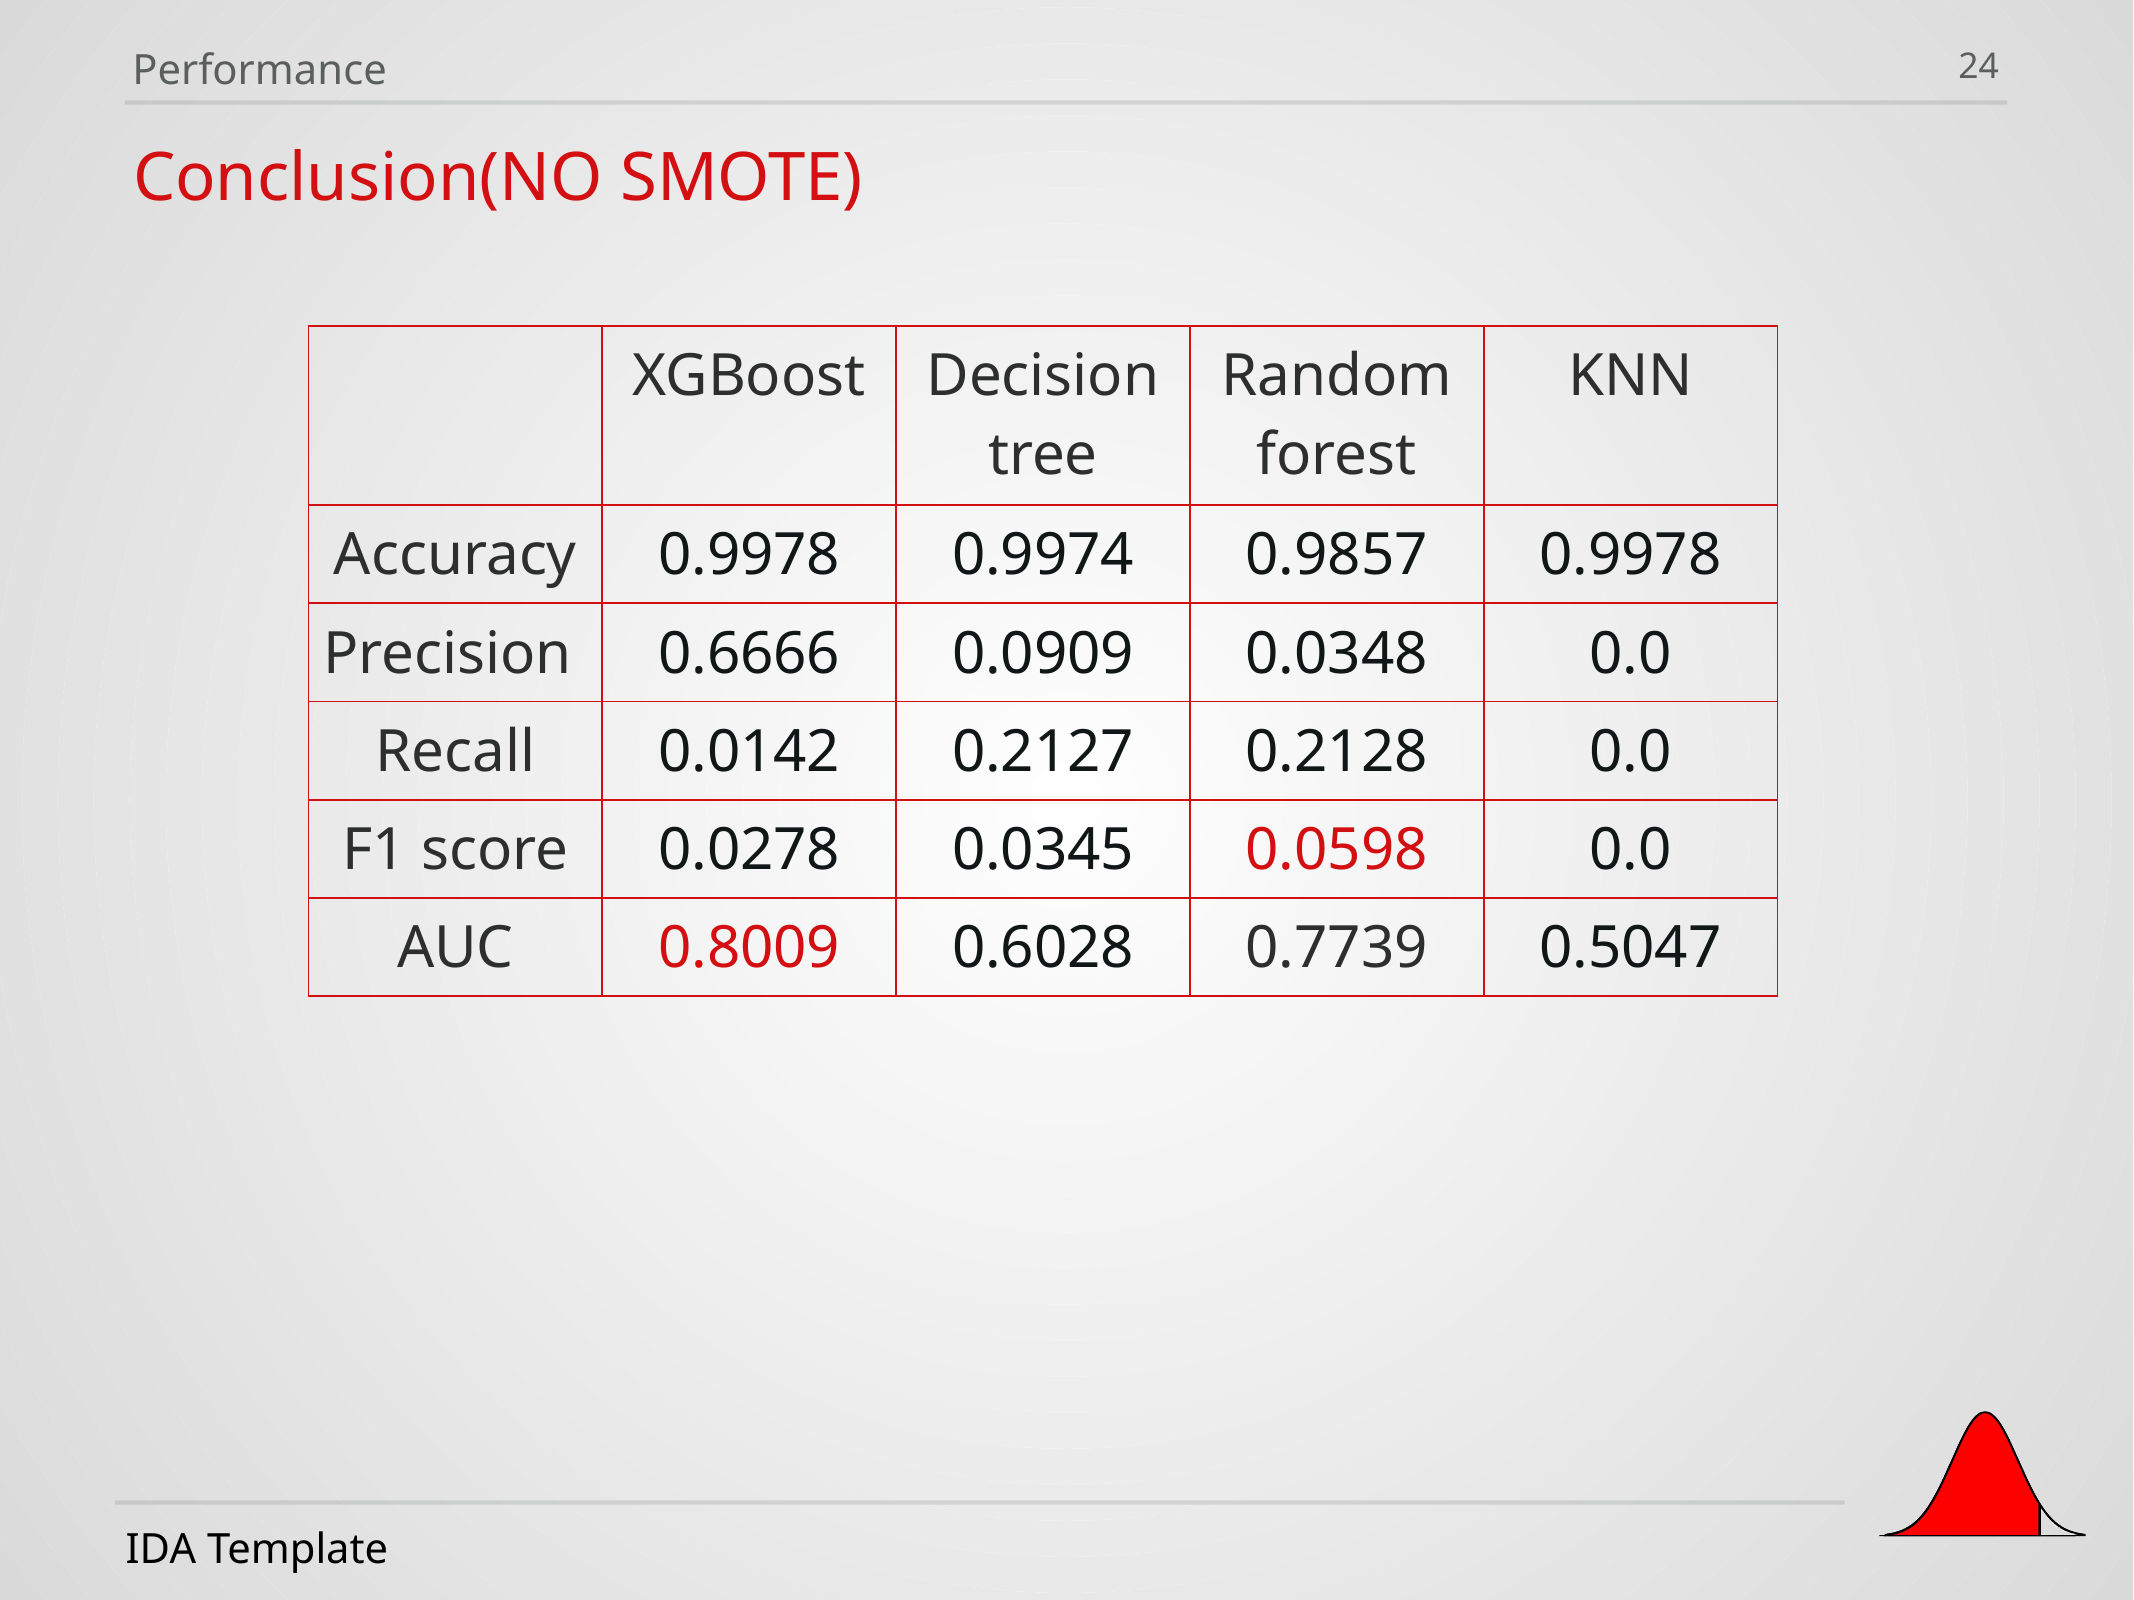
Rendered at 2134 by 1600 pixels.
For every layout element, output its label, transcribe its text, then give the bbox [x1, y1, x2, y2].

table_cell Recall [309, 702, 601, 799]
table_cell 0.0278 [603, 801, 895, 897]
list Conclusion(NO SMOTE) [124, 124, 2007, 226]
table_cell 0.8009 [603, 899, 895, 995]
table_cell Accuracy [309, 506, 601, 602]
table_cell 0.0142 [603, 702, 895, 799]
table_cell 0.0 [1485, 604, 1777, 701]
table_cell 0.6666 [603, 604, 895, 701]
table_cell 0.2127 [897, 702, 1189, 799]
table_cell 0.9978 [603, 506, 895, 602]
table_cell 0.0909 [897, 604, 1189, 701]
table_header Random forest [1191, 327, 1483, 504]
table_cell Precision [309, 604, 601, 701]
slide_number 24 [1925, 34, 2008, 101]
table_cell 0.0598 [1191, 801, 1483, 897]
table_cell 0.0345 [897, 801, 1189, 897]
table_cell 0.9857 [1191, 506, 1483, 602]
list Performance [123, 34, 1684, 103]
table_cell 0.0348 [1191, 604, 1483, 701]
table_cell 0.9974 [897, 506, 1189, 602]
table_header XGBoost [603, 327, 895, 504]
table_header [309, 327, 601, 504]
table_cell 0.6028 [897, 899, 1189, 995]
table_cell 0.9978 [1485, 506, 1777, 602]
table_cell 0.0 [1485, 801, 1777, 897]
table_cell 0.5047 [1485, 899, 1777, 995]
table_header KNN [1485, 327, 1777, 504]
table_header Decision tree [897, 327, 1189, 504]
list IDA Template [116, 1514, 1017, 1581]
table_cell F1 score [309, 801, 601, 897]
table_cell 0.0 [1485, 702, 1777, 799]
table_cell 0.2128 [1191, 702, 1483, 799]
table_cell AUC [309, 899, 601, 995]
picture [1879, 1411, 2086, 1537]
table_cell 0.7739 [1191, 899, 1483, 995]
